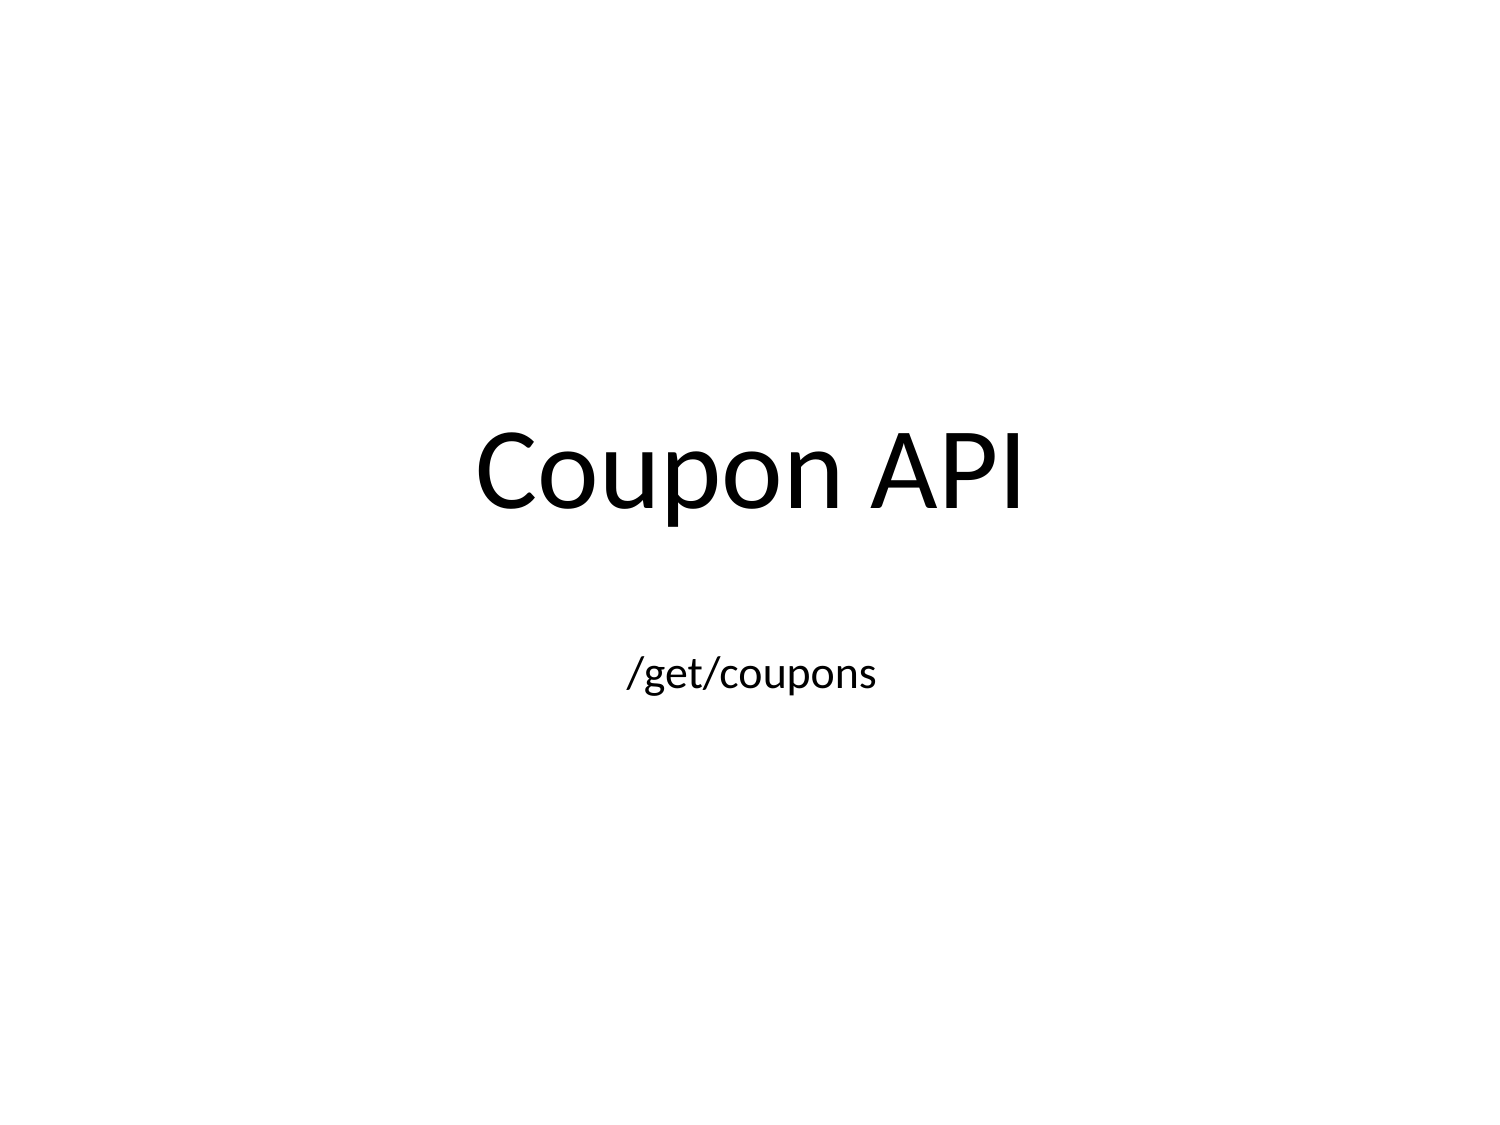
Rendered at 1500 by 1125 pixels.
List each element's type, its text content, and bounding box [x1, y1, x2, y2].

title Coupon API /get/coupons [76, 326, 1428, 764]
